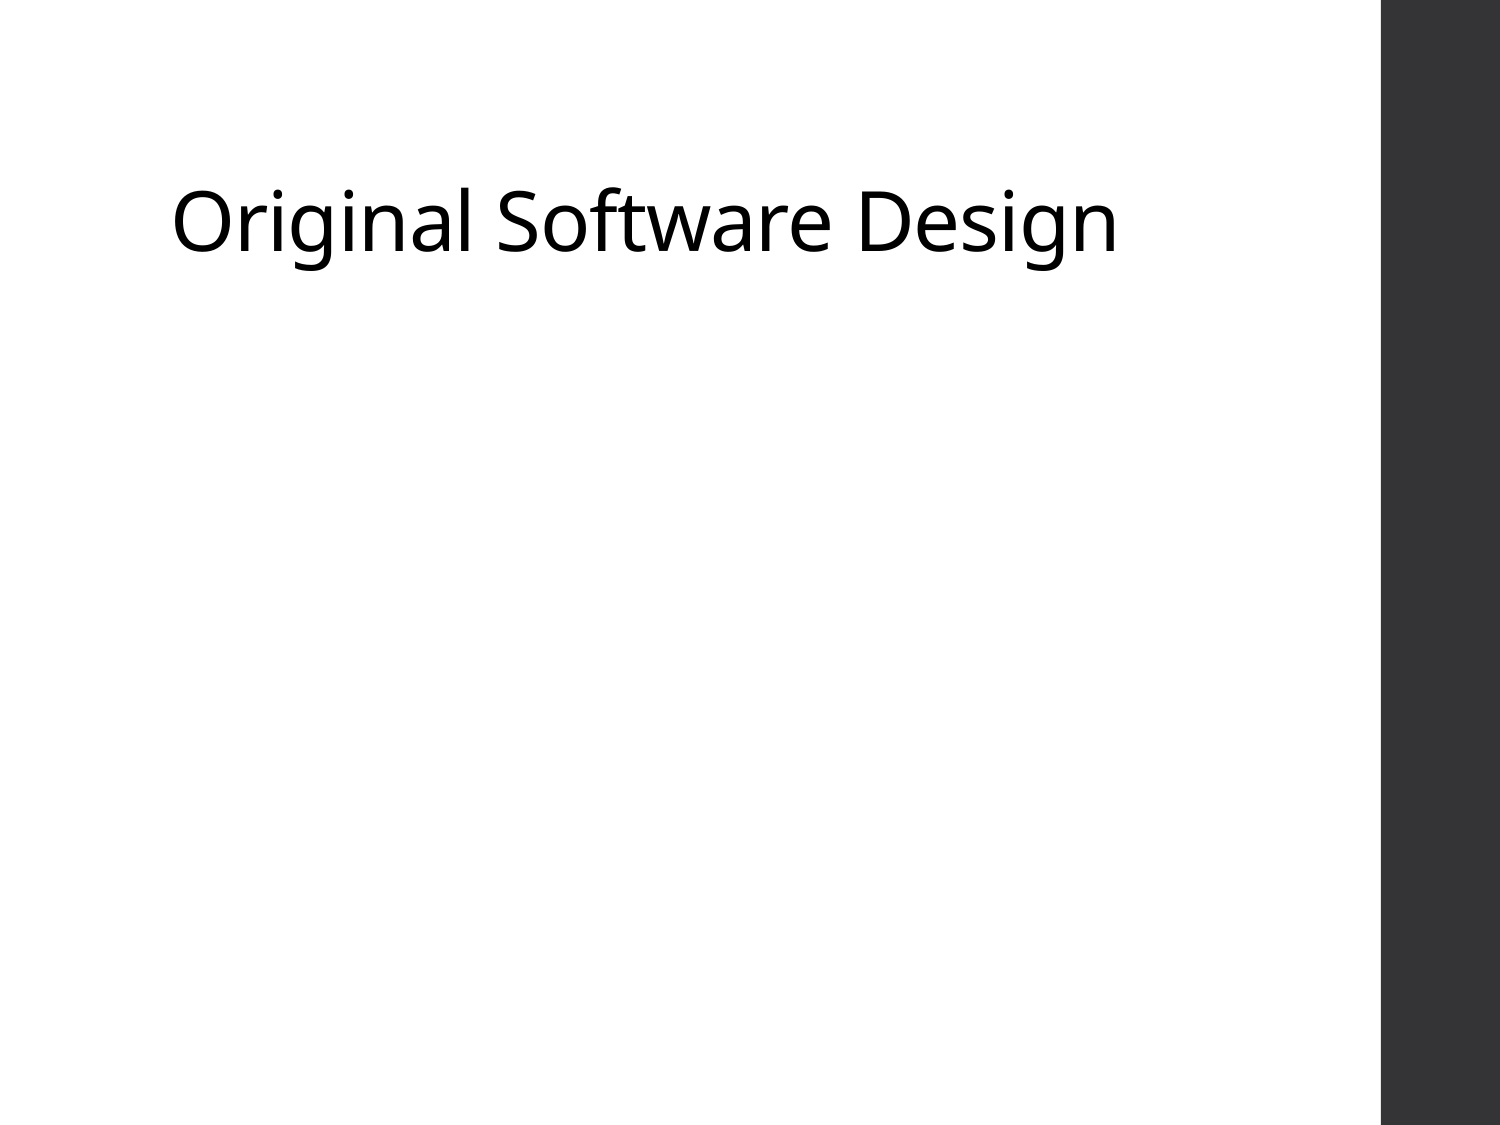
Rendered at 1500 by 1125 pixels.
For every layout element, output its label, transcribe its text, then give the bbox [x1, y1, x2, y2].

title Original Software Design [155, 60, 1348, 278]
